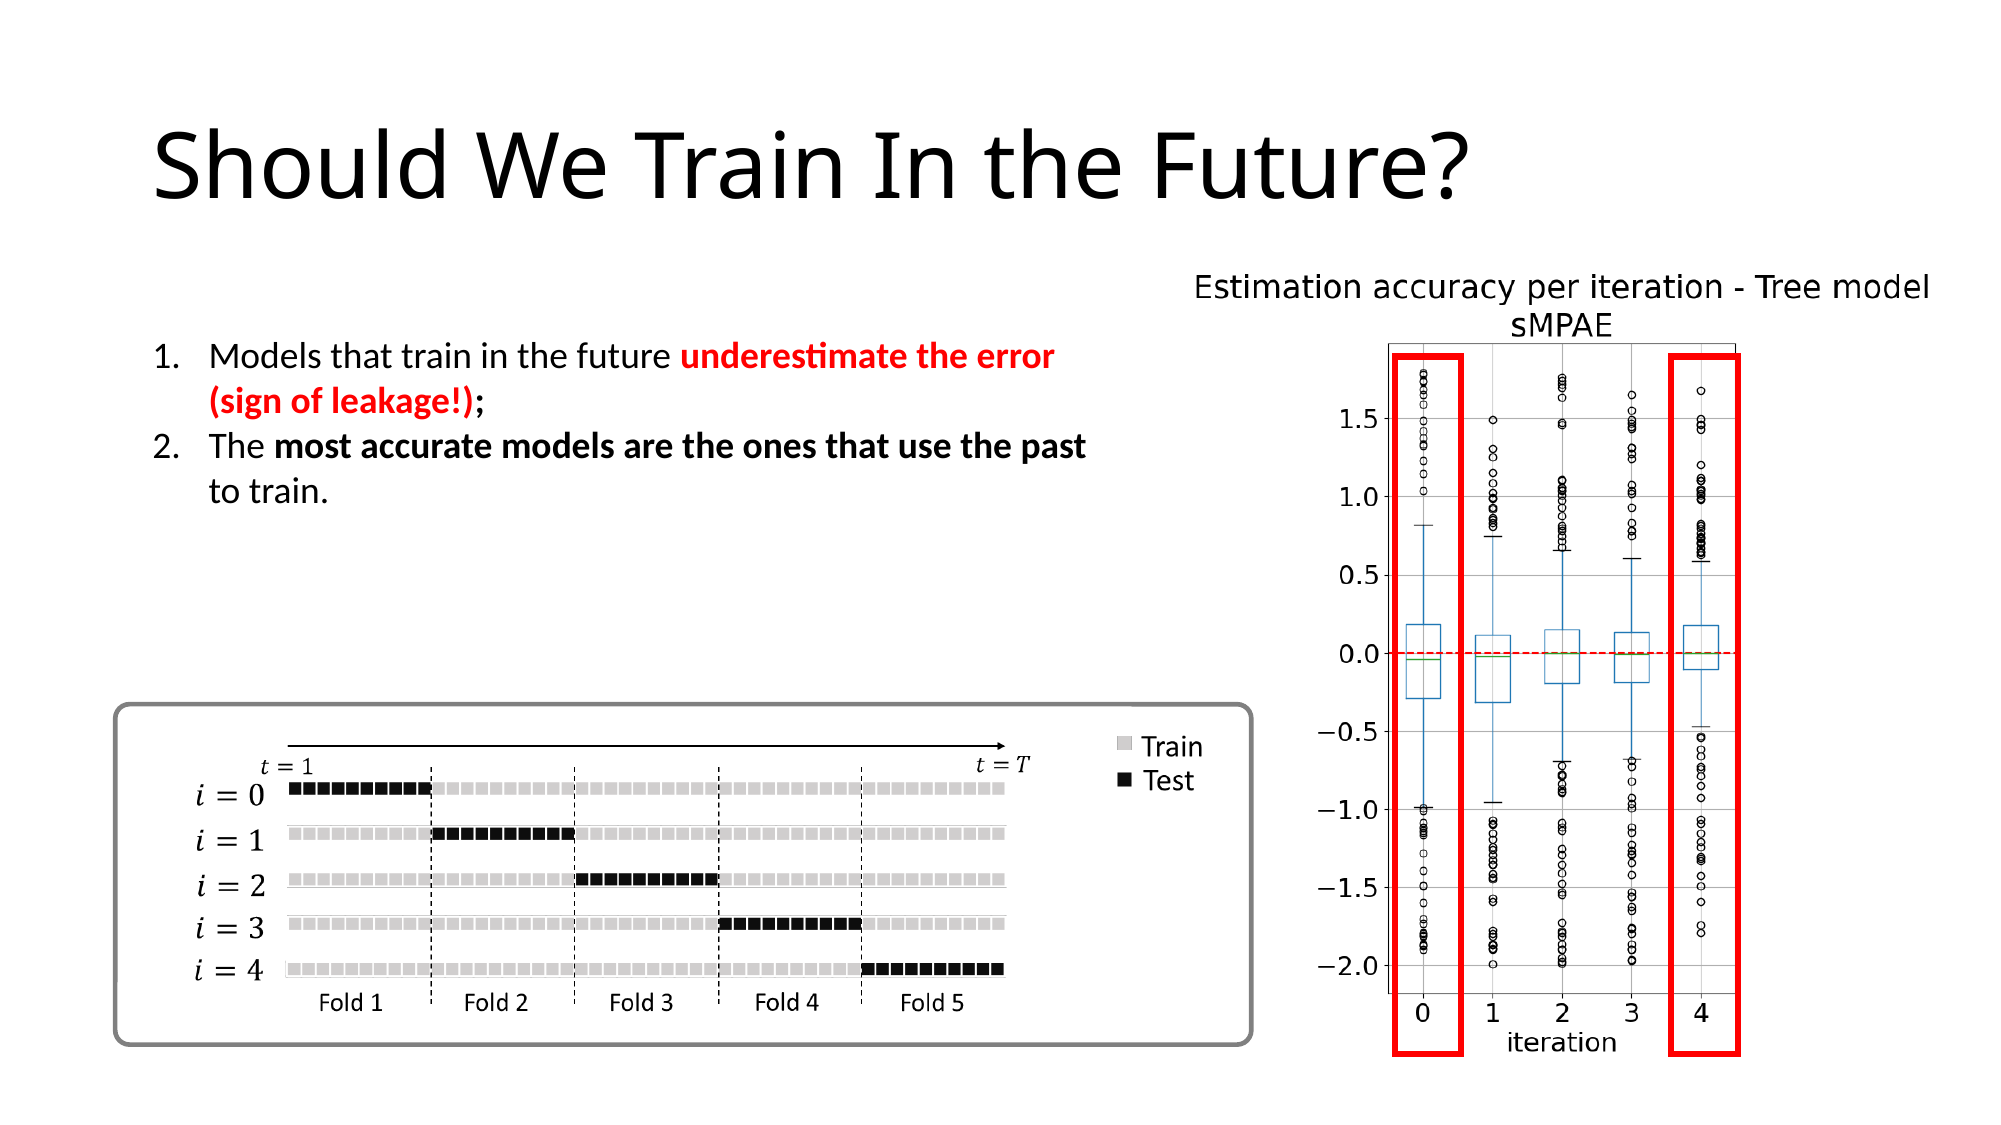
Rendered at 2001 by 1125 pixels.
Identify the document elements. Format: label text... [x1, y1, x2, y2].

text_box [114, 703, 1184, 1046]
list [1184, 265, 1938, 1065]
text_box Models that train in the future underestimate the error (sign of leakage!); The most accurate models are the ones that use the past to train. [137, 323, 1117, 564]
picture [181, 716, 1223, 1035]
title Should We Train In the Future? [137, 59, 1863, 278]
